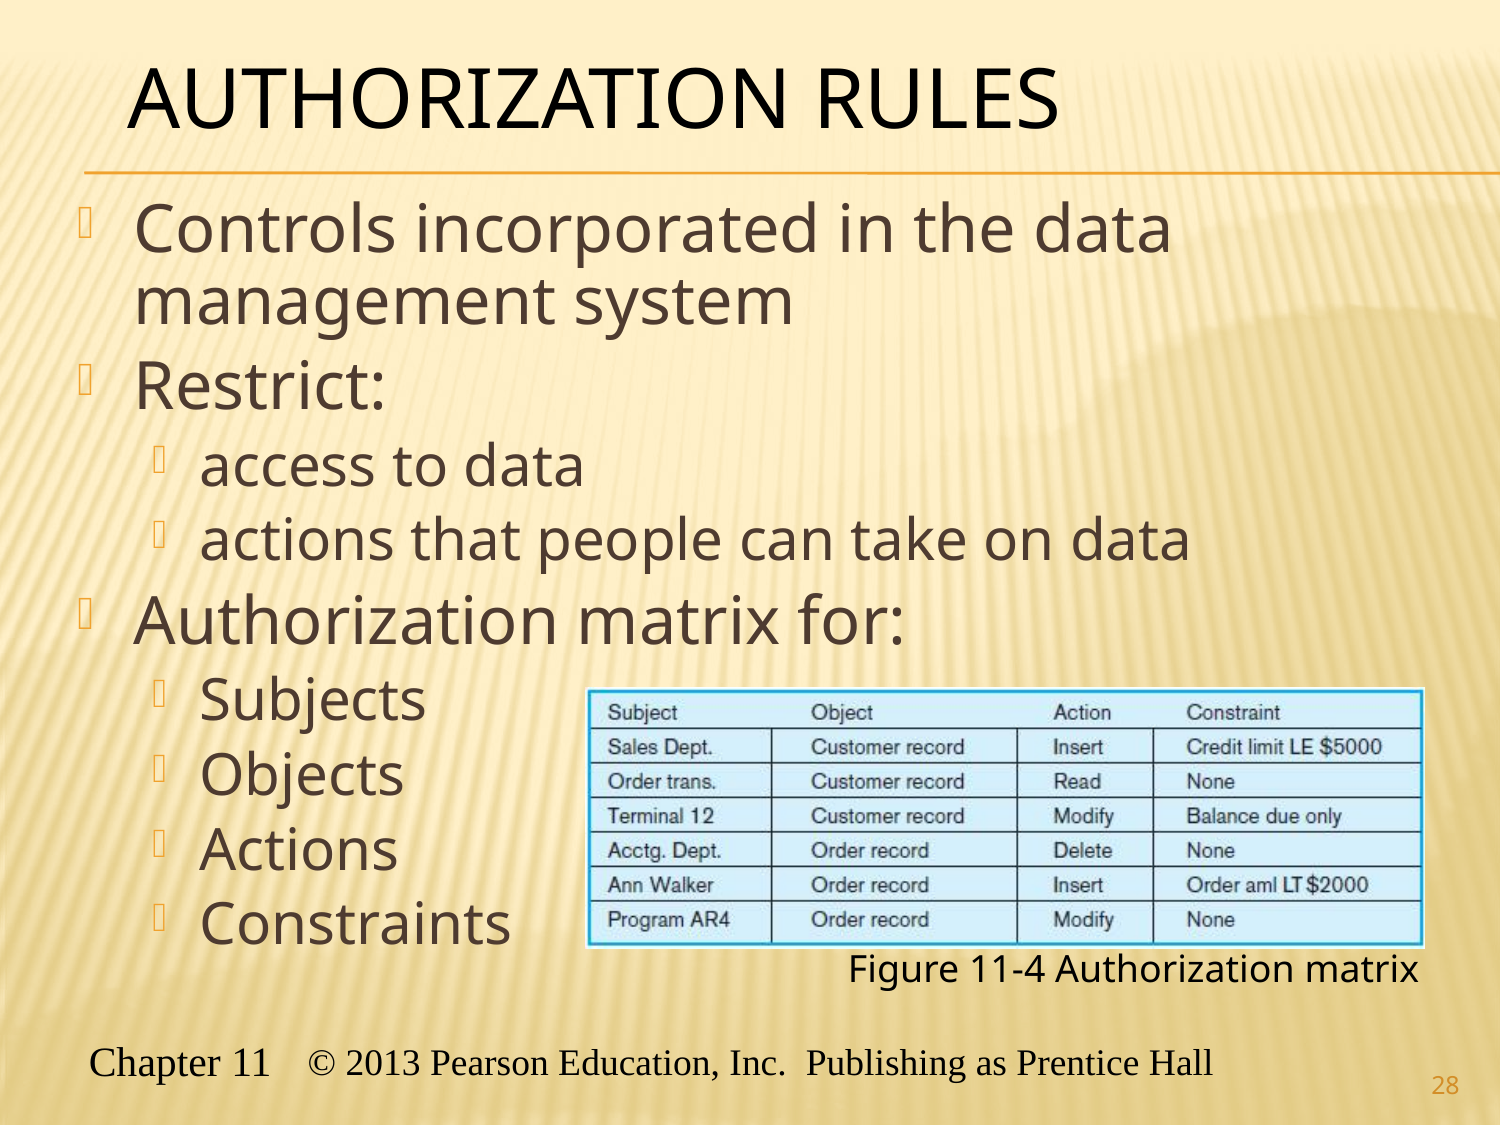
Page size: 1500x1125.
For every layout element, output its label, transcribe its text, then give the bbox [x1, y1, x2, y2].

slide_number 28 [1350, 1061, 1475, 1103]
picture [585, 687, 1426, 949]
text_box Figure 11-4 Authorization matrix [833, 950, 1435, 998]
list Controls incorporated in the data management system Restrict: access to data actions that people can take on data Authorization matrix for: Subjects Objects Actions Constraints [62, 187, 1438, 863]
title Authorization Rules [112, 37, 1388, 187]
